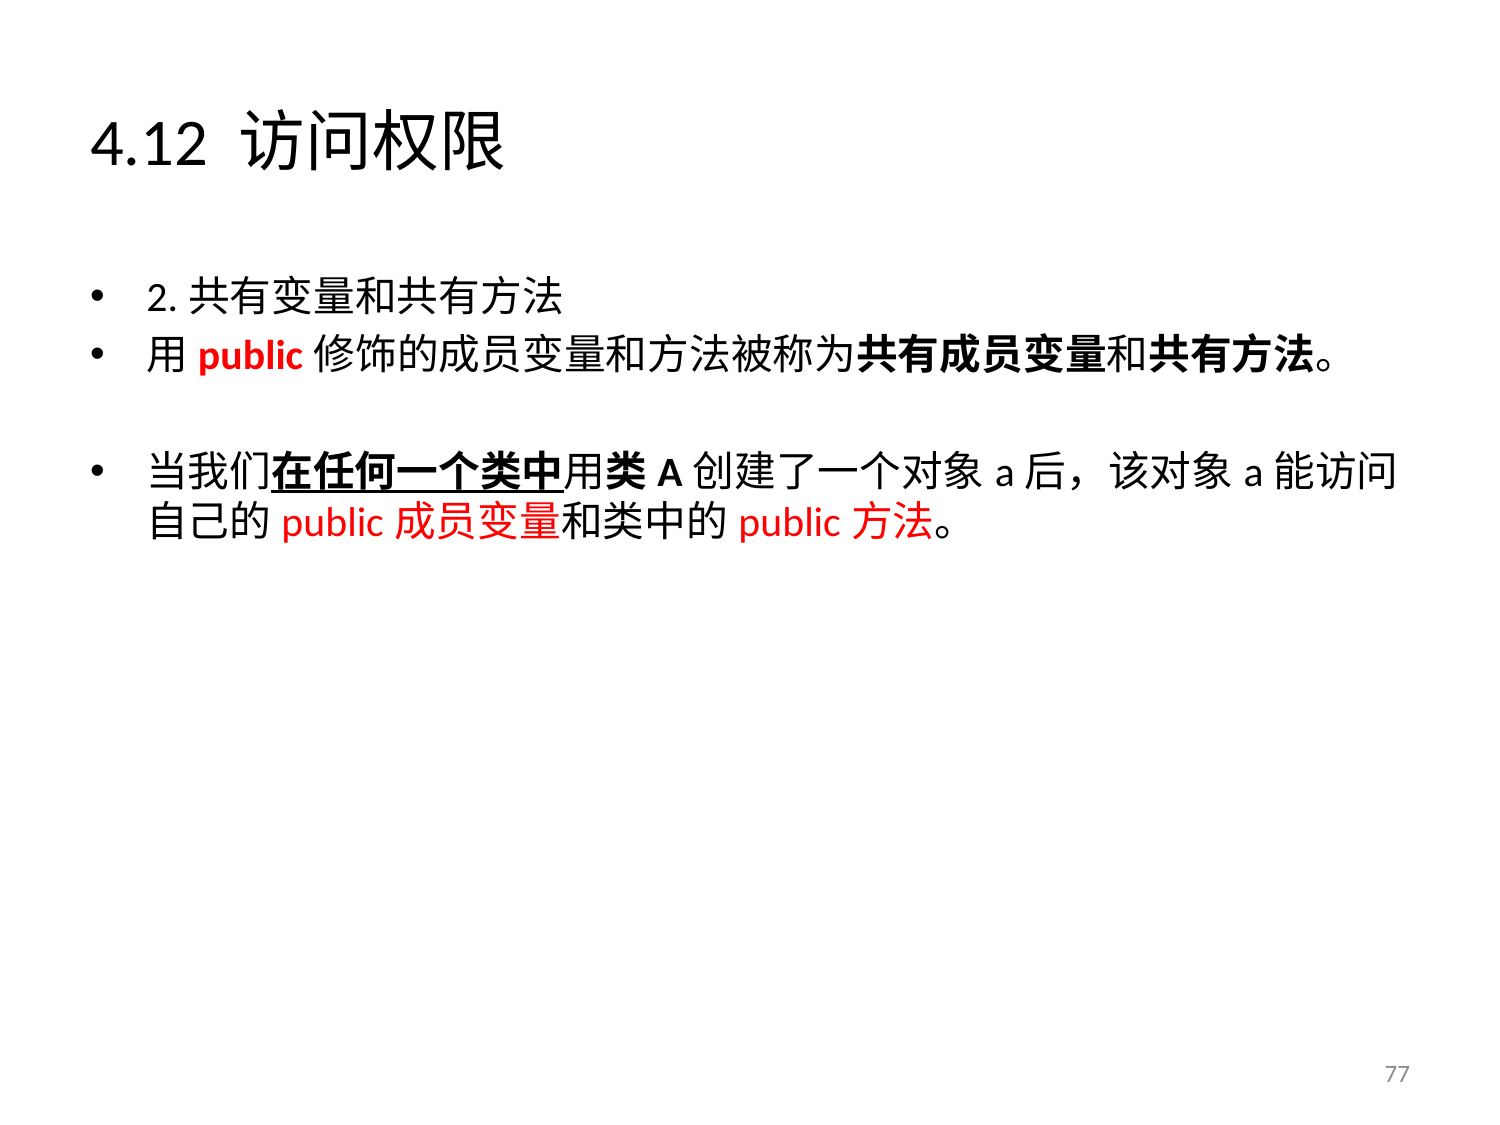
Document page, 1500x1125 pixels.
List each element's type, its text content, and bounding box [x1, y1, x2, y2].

slide_number 77 [1074, 1042, 1425, 1103]
list 2.共有变量和共有方法 用public修饰的成员变量和方法被称为共有成员变量和共有方法。 当我们在任何一个类中用类A创建了一个对象a后，该对象a能访问自己的public成员变量和类中的public方法。 [75, 262, 1425, 1005]
title 4.12 访问权限 [75, 45, 1425, 233]
